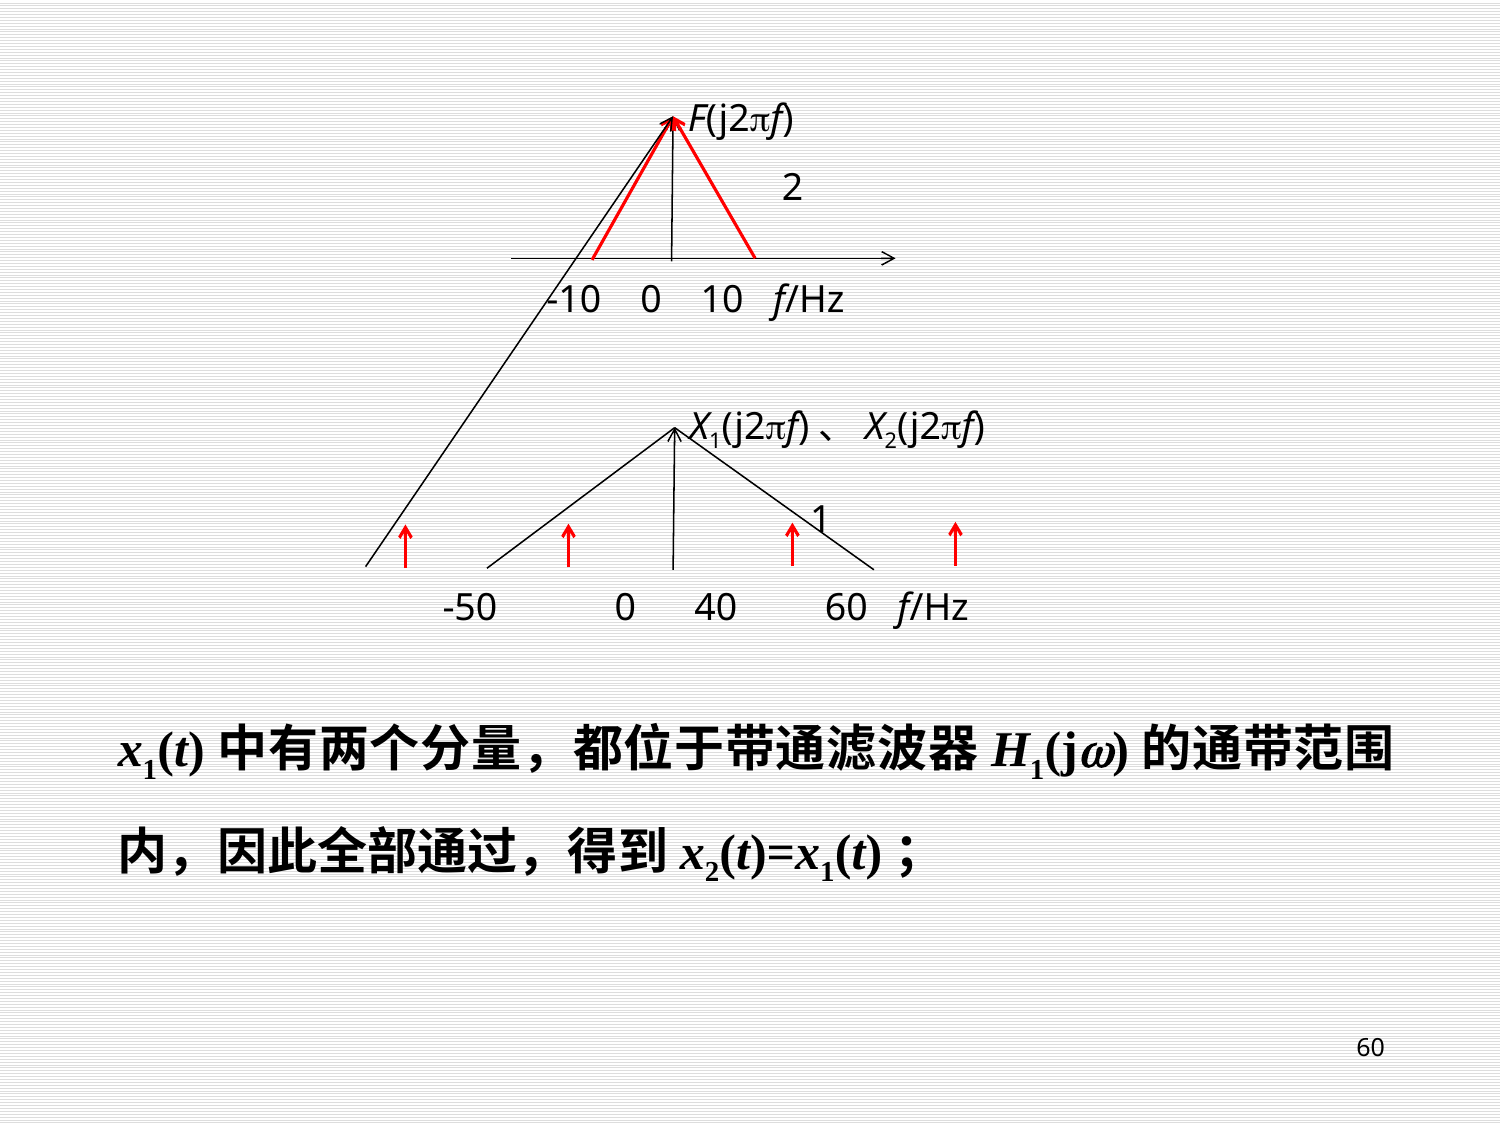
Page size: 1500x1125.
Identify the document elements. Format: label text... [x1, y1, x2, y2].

text_box x1(t)中有两个分量，都位于带通滤波器H1(j)的通带范围内，因此全部通过，得到x2(t)=x1(t)； [101, 675, 1410, 895]
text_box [365, 394, 1130, 637]
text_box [510, 86, 949, 329]
slide_number 60 [1074, 1024, 1401, 1103]
